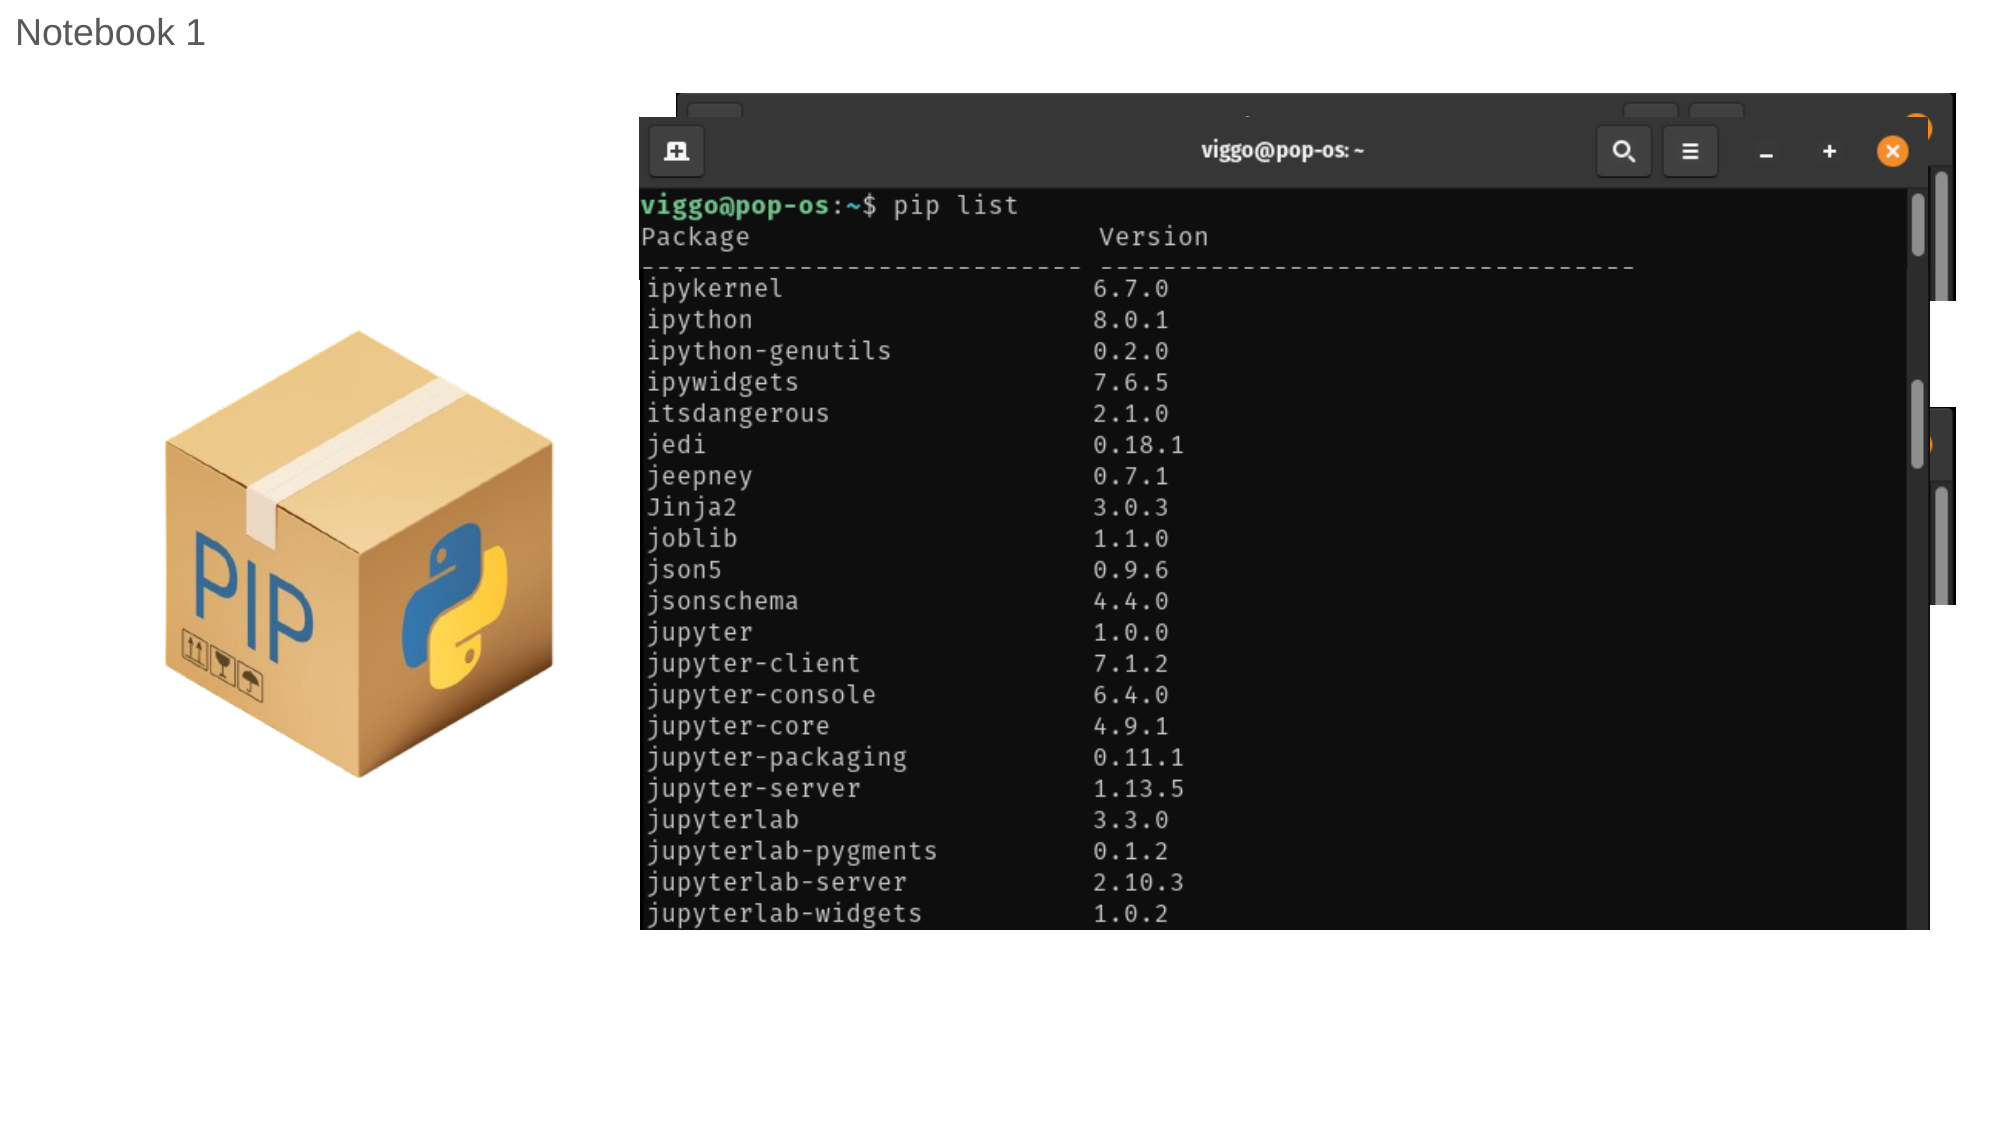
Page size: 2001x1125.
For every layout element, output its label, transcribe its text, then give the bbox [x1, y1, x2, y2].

text_box Notebook 1 [0, 0, 450, 60]
picture [28, 93, 1957, 931]
